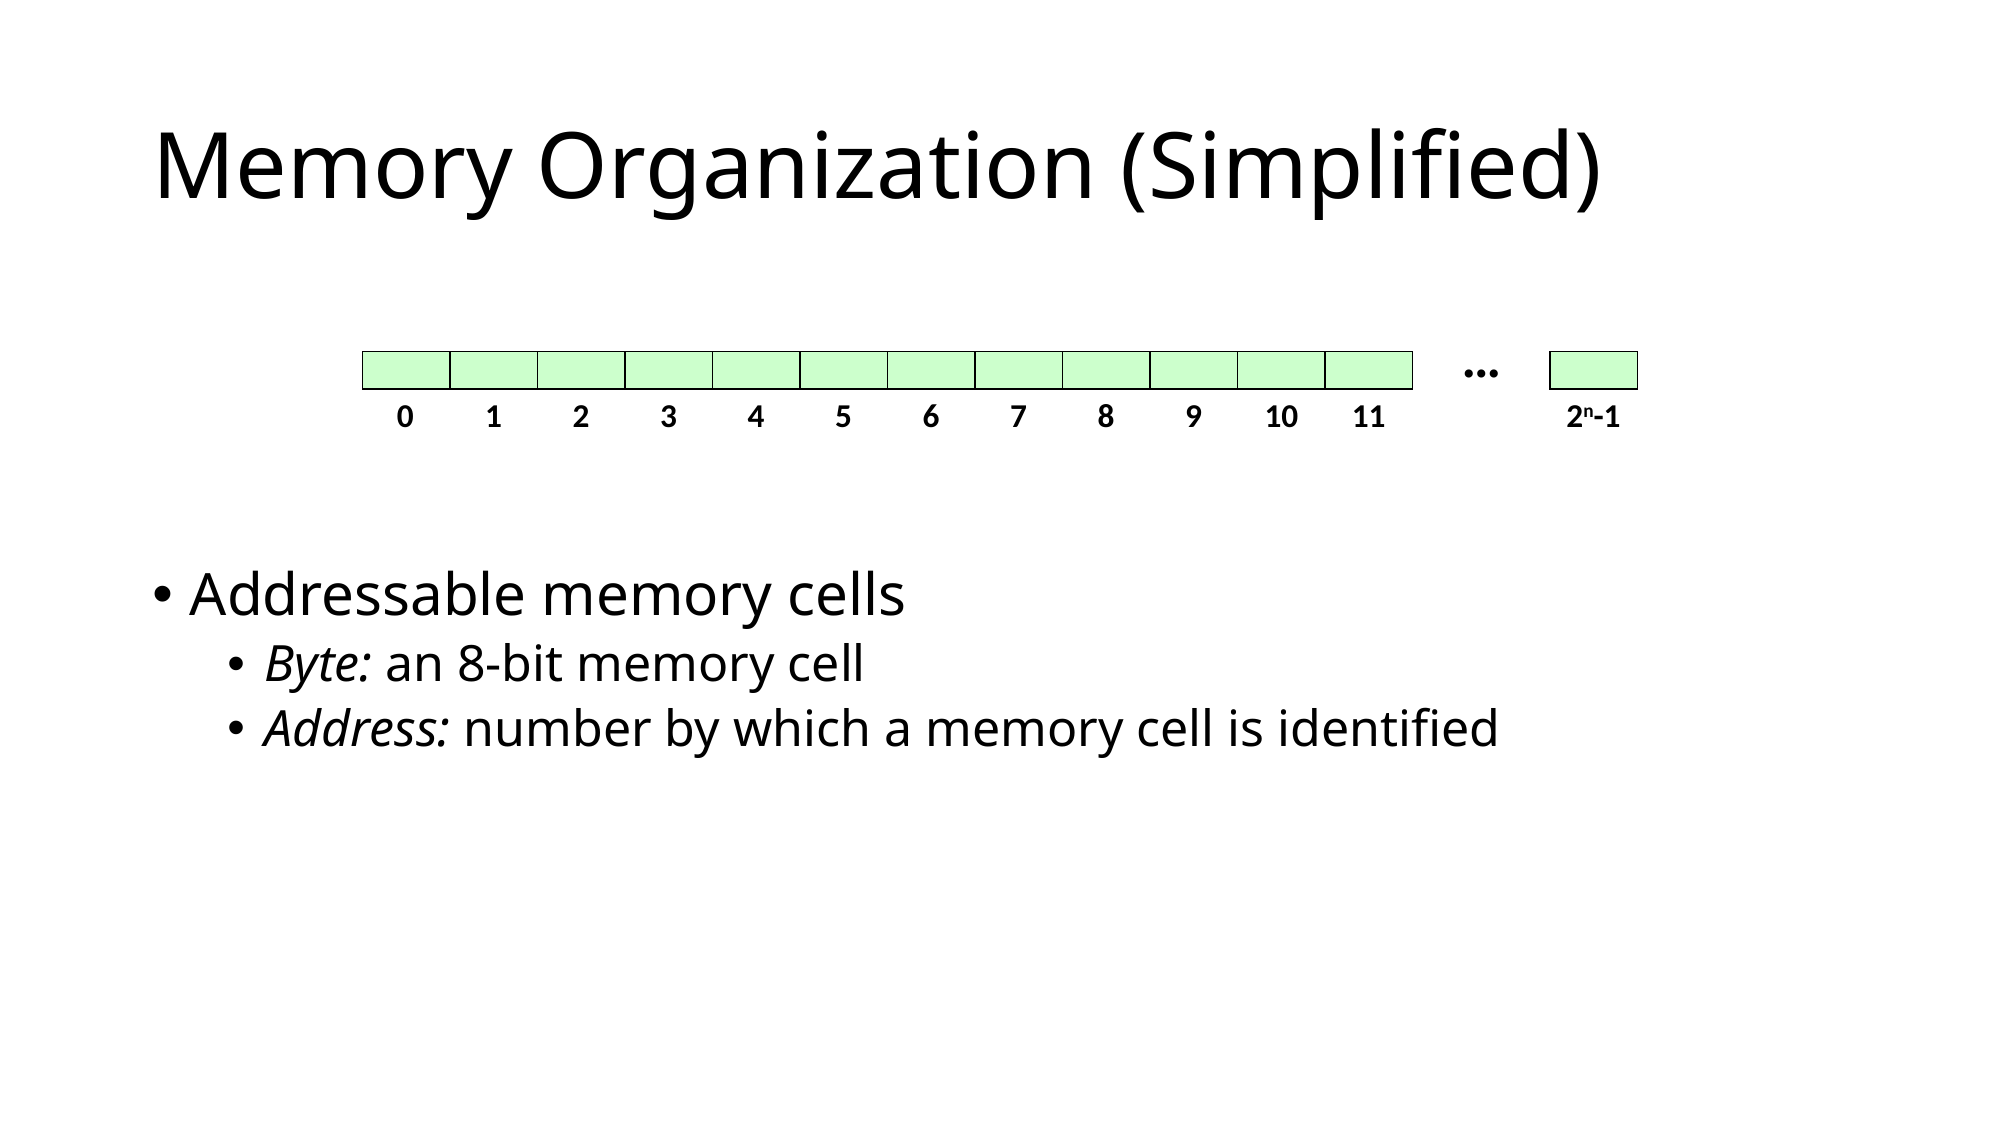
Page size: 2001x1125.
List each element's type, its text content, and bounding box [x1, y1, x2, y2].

list Addressable memory cells Byte: an 8-bit memory cell Address: number by which a memory cell is identified [137, 299, 1863, 1014]
title Memory Organization (Simplified) [137, 59, 1863, 278]
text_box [362, 351, 1638, 435]
